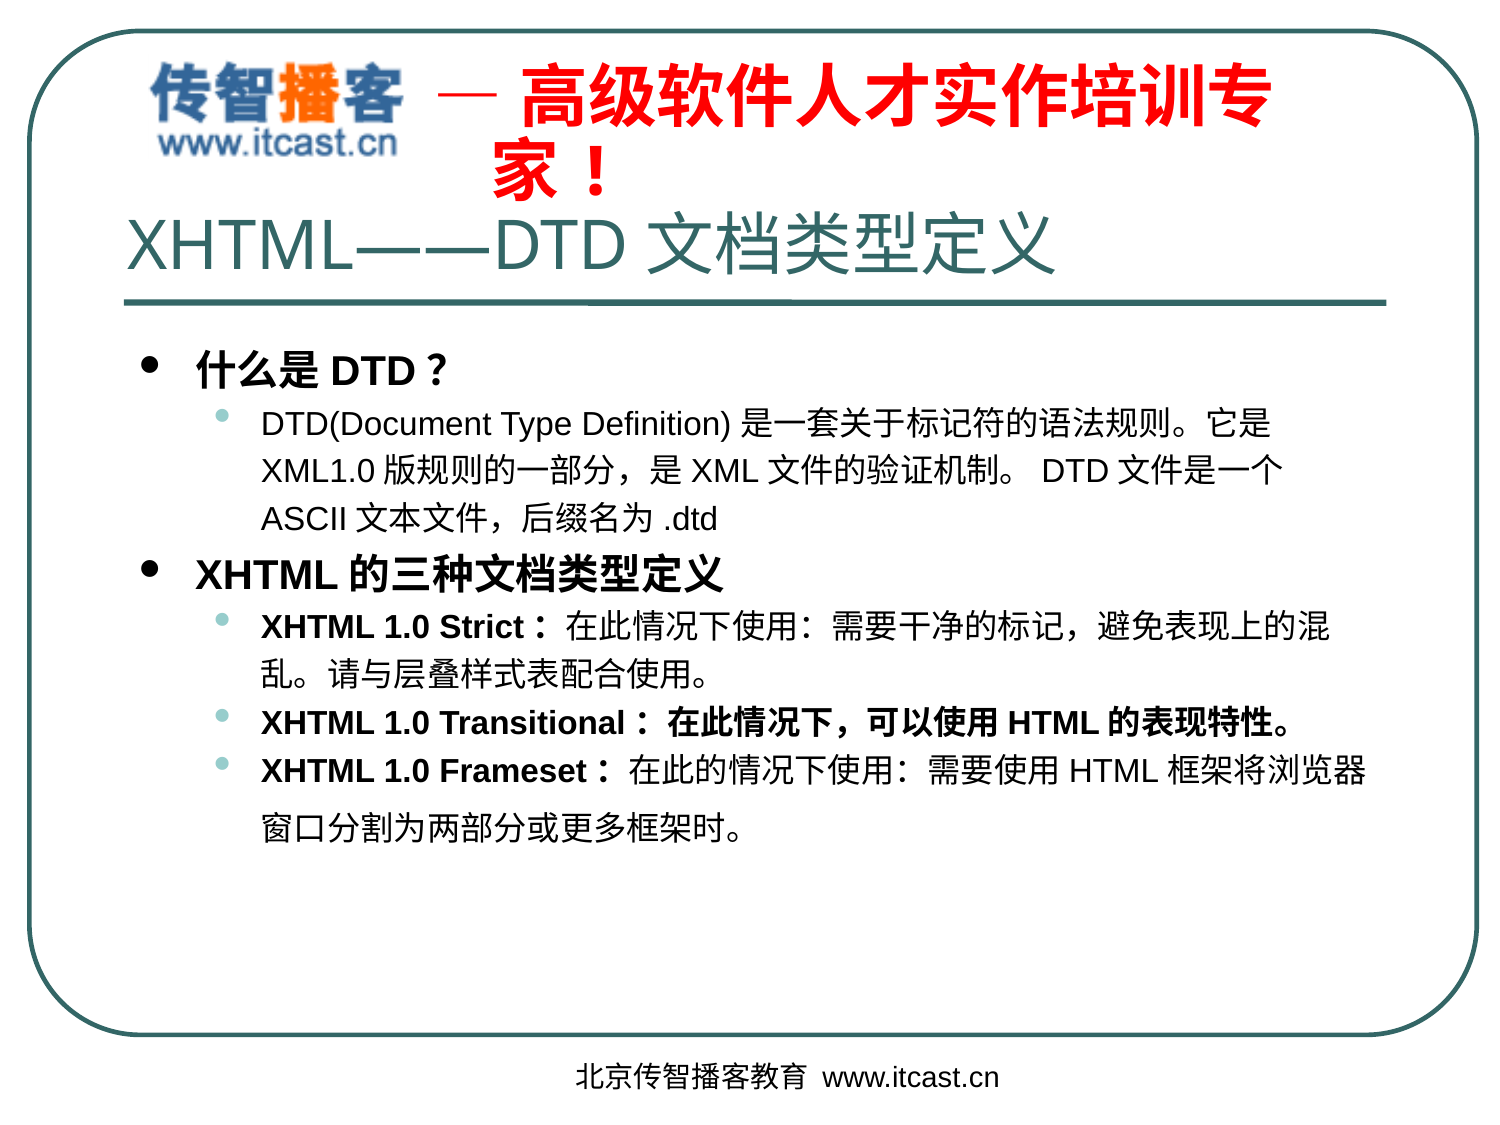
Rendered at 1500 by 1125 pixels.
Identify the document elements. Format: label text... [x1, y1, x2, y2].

list 什么是DTD？ DTD(Document Type Definition)是一套关于标记符的语法规则。它是XML1.0版规则的一部分，是XML文件的验证机制。DTD文件是一个ASCII文本文件，后缀名为.dtd XHTML的三种文档类型定义 XHTML 1.0 Strict：在此情况下使用：需要干净的标记，避免表现上的混乱。请与层叠样式表配合使用。 XHTML 1.0 Transitional：在此情况下，可以使用HTML的表现特性。 XHTML 1.0 Frameset：在此的情况下使用：需要使用HTML框架将浏览器窗口分割为两部分或更多框架时。 [123, 326, 1387, 999]
title XHTML——DTD文档类型定义 [111, 54, 1375, 292]
